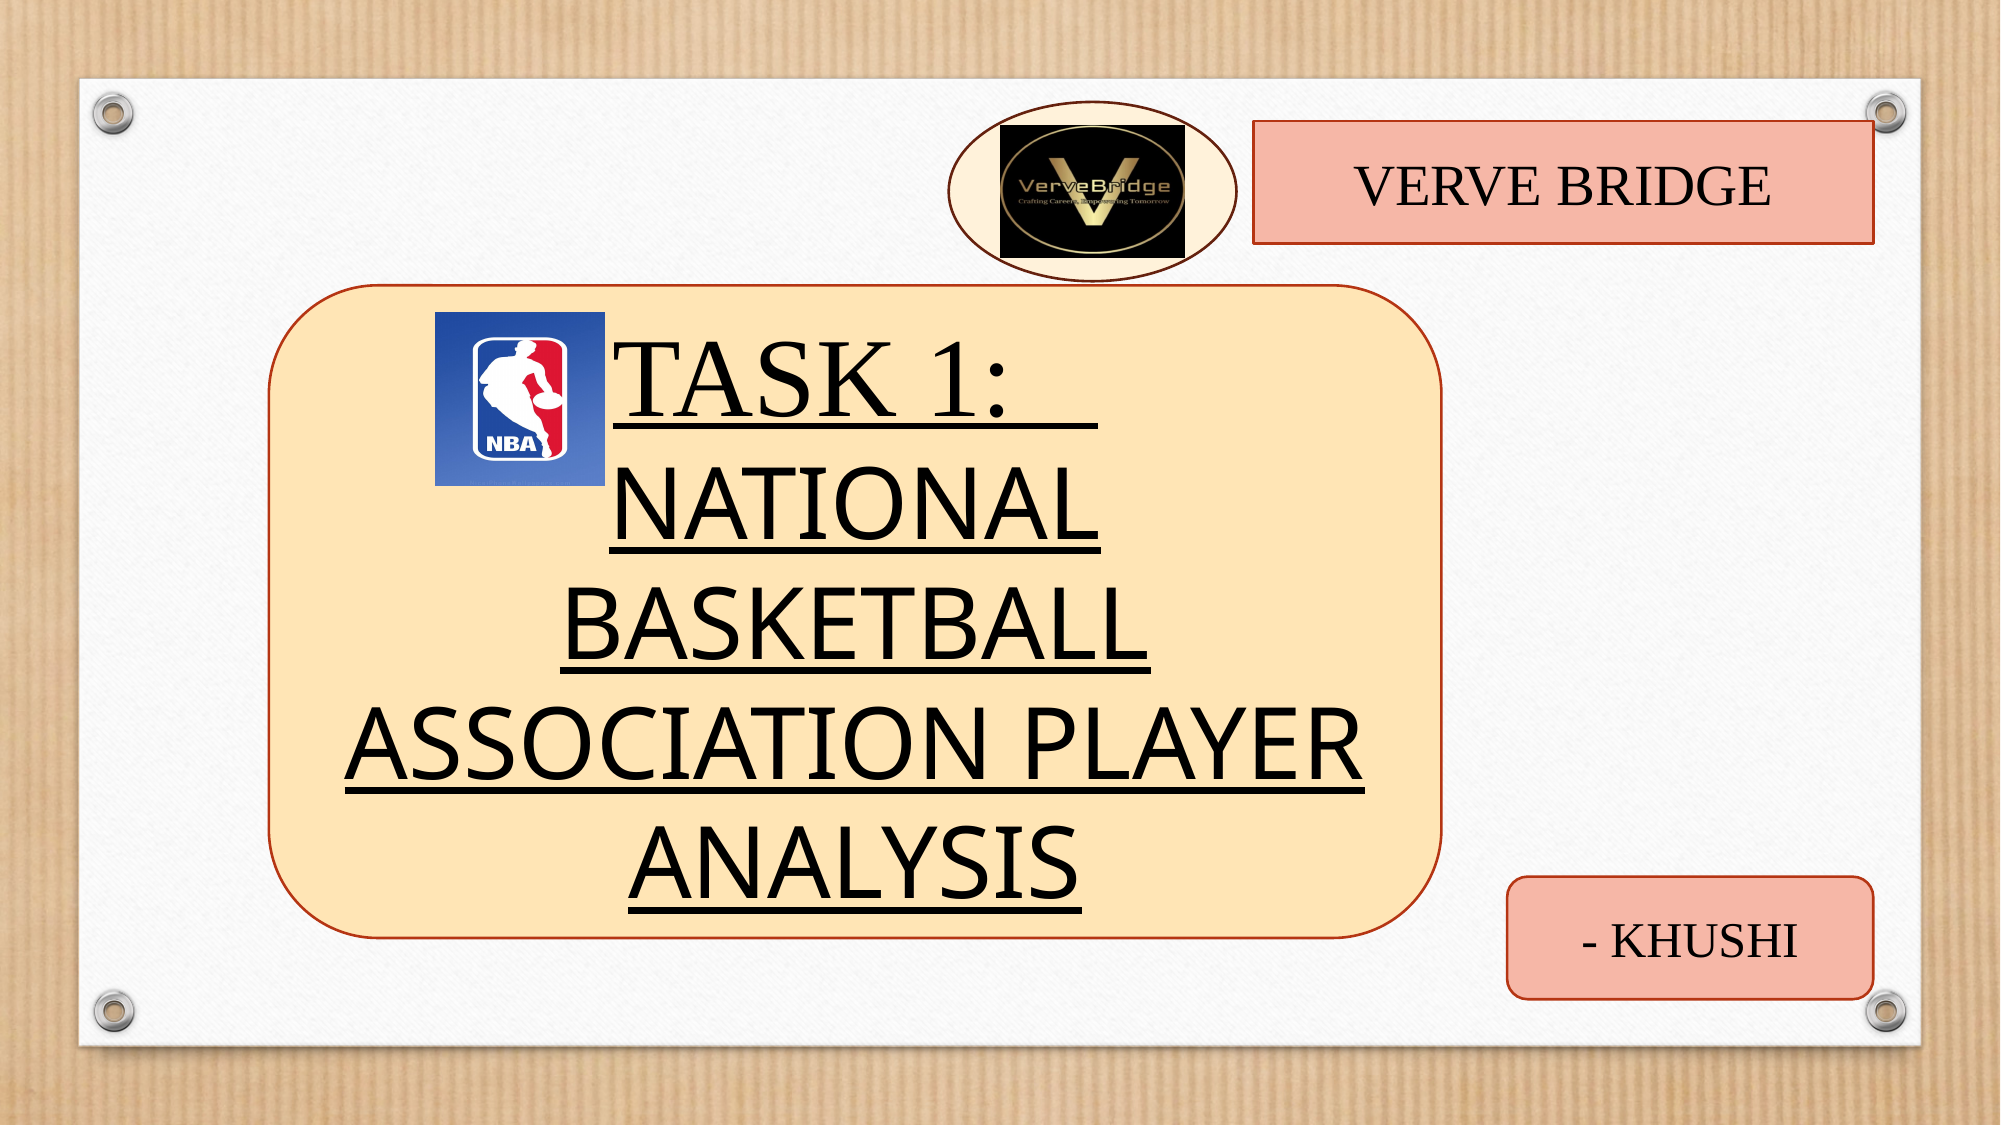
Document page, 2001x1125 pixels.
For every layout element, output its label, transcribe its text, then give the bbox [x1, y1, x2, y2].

picture [0, 0, 2001, 1125]
text_box VV [947, 100, 1238, 283]
text_box VERVE BRIDGE [1252, 120, 1875, 245]
text_box - KHUSHI [1505, 875, 1875, 1001]
text_box TASK 1: NATIONAL BASKETBALL ASSOCIATION PLAYER ANALYSIS [267, 283, 1443, 940]
